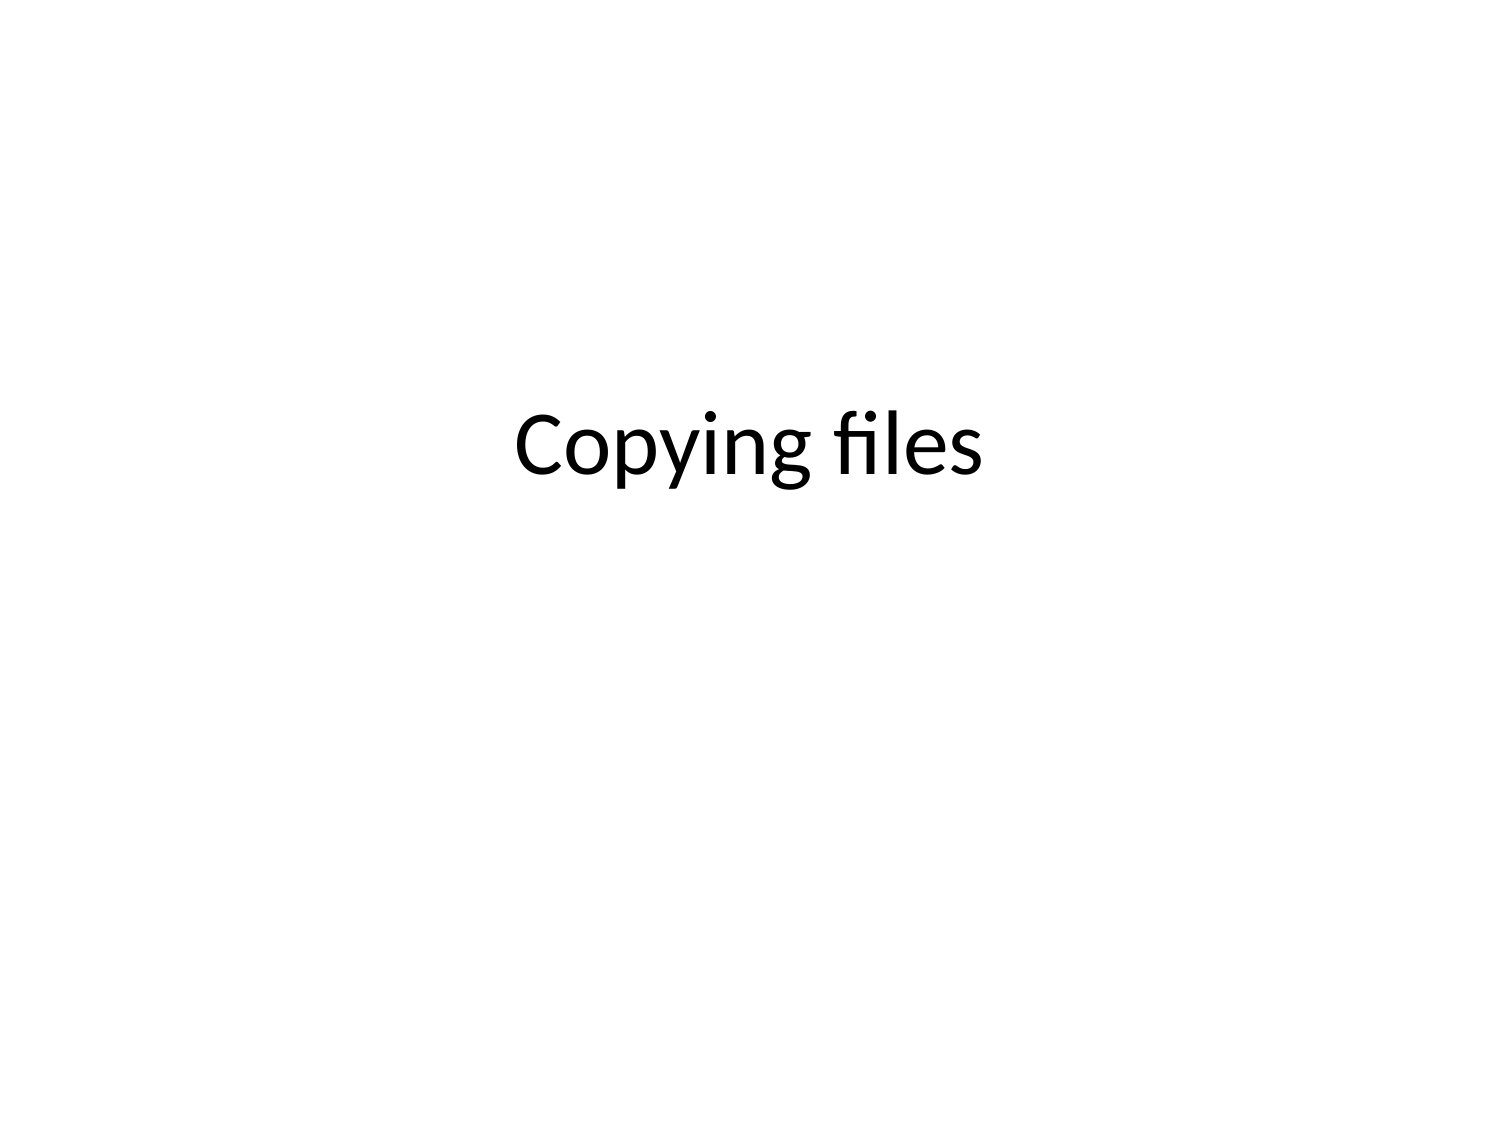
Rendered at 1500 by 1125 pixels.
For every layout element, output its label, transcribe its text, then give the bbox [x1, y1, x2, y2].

title Copying files [75, 344, 1425, 533]
